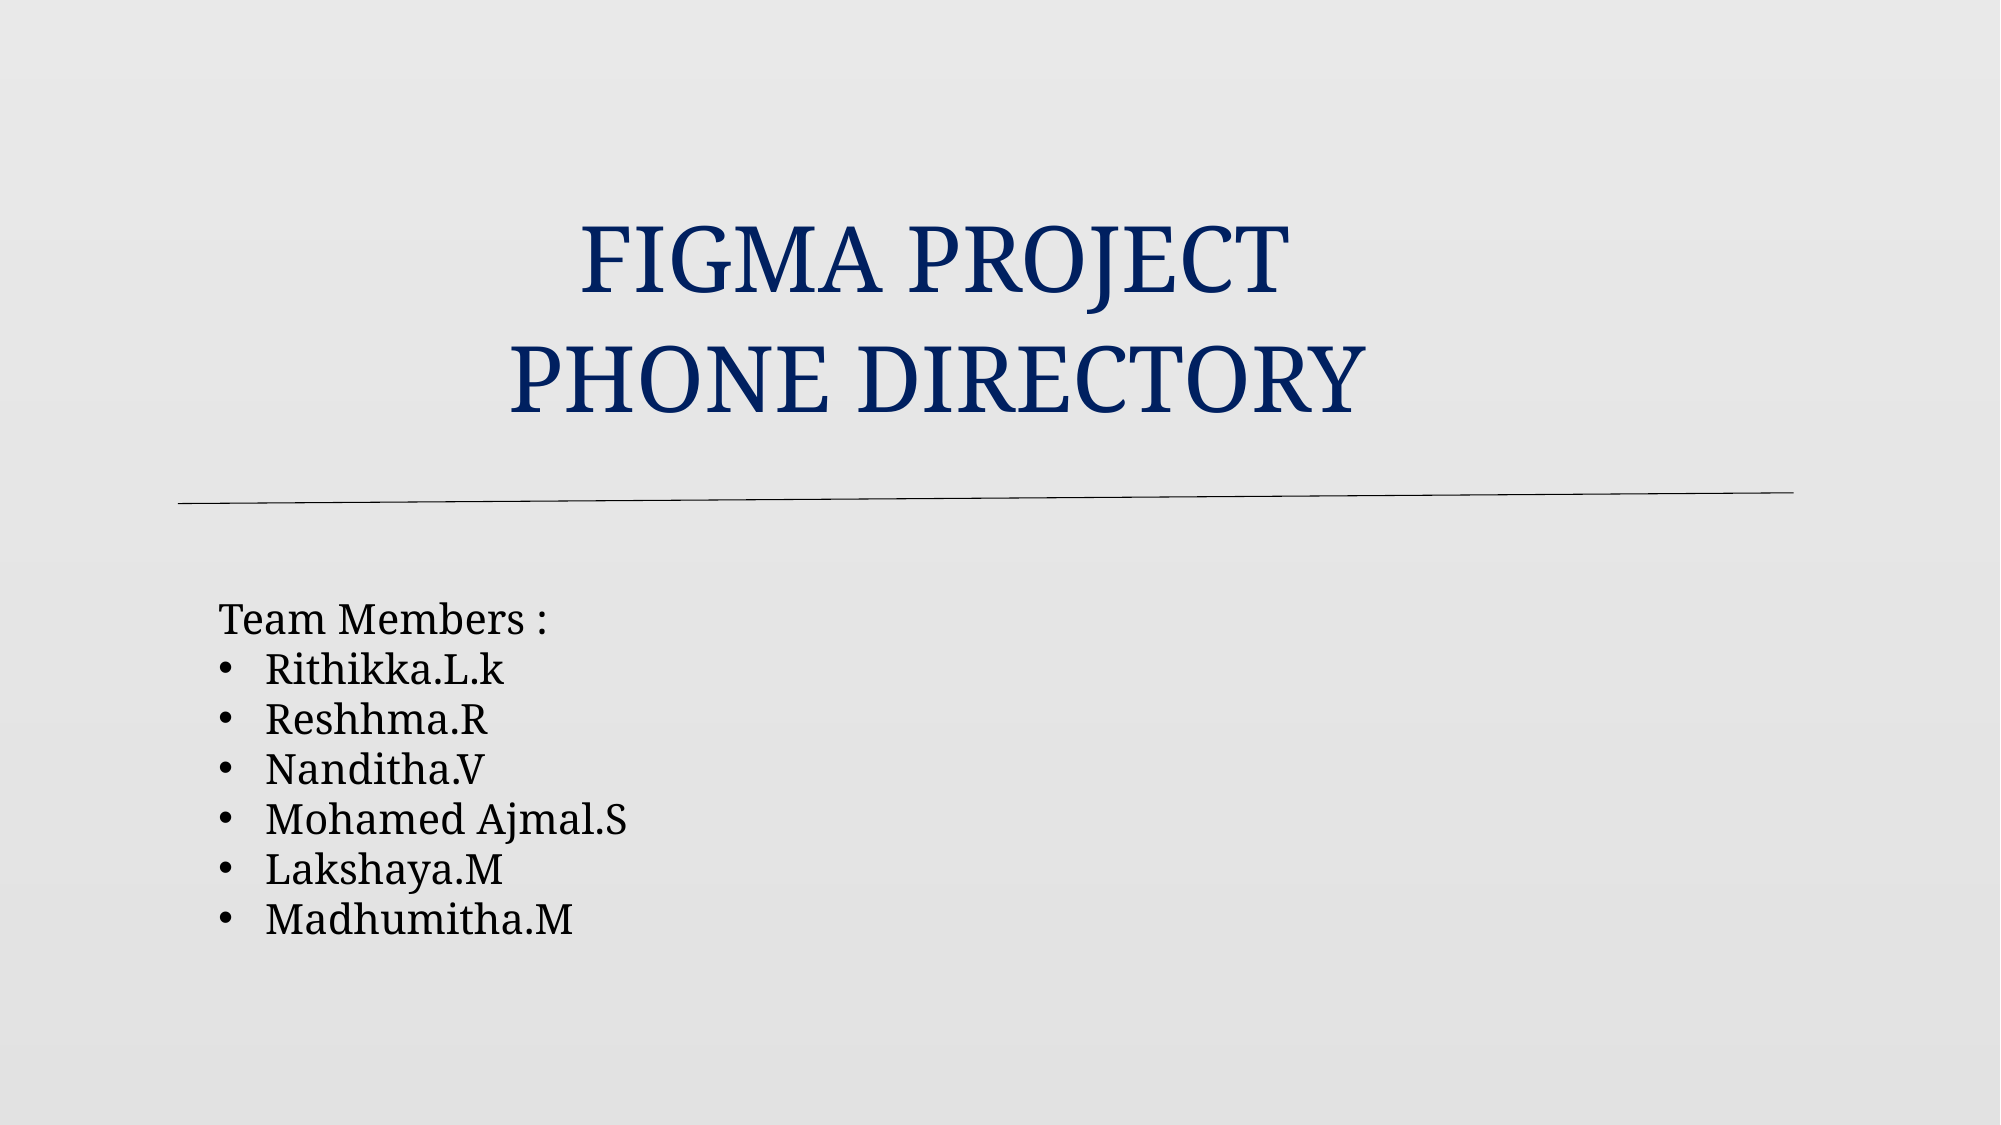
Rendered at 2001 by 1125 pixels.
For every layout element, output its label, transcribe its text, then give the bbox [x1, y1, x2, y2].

list FIGMA PROJECT PHONE DIRECTORY [469, 205, 1844, 928]
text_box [177, 492, 1794, 504]
text_box Team Members : Rithikka.L.k Reshhma.R Nanditha.V Mohamed Ajmal.S Lakshaya.M Madhumitha.M [203, 585, 1400, 995]
